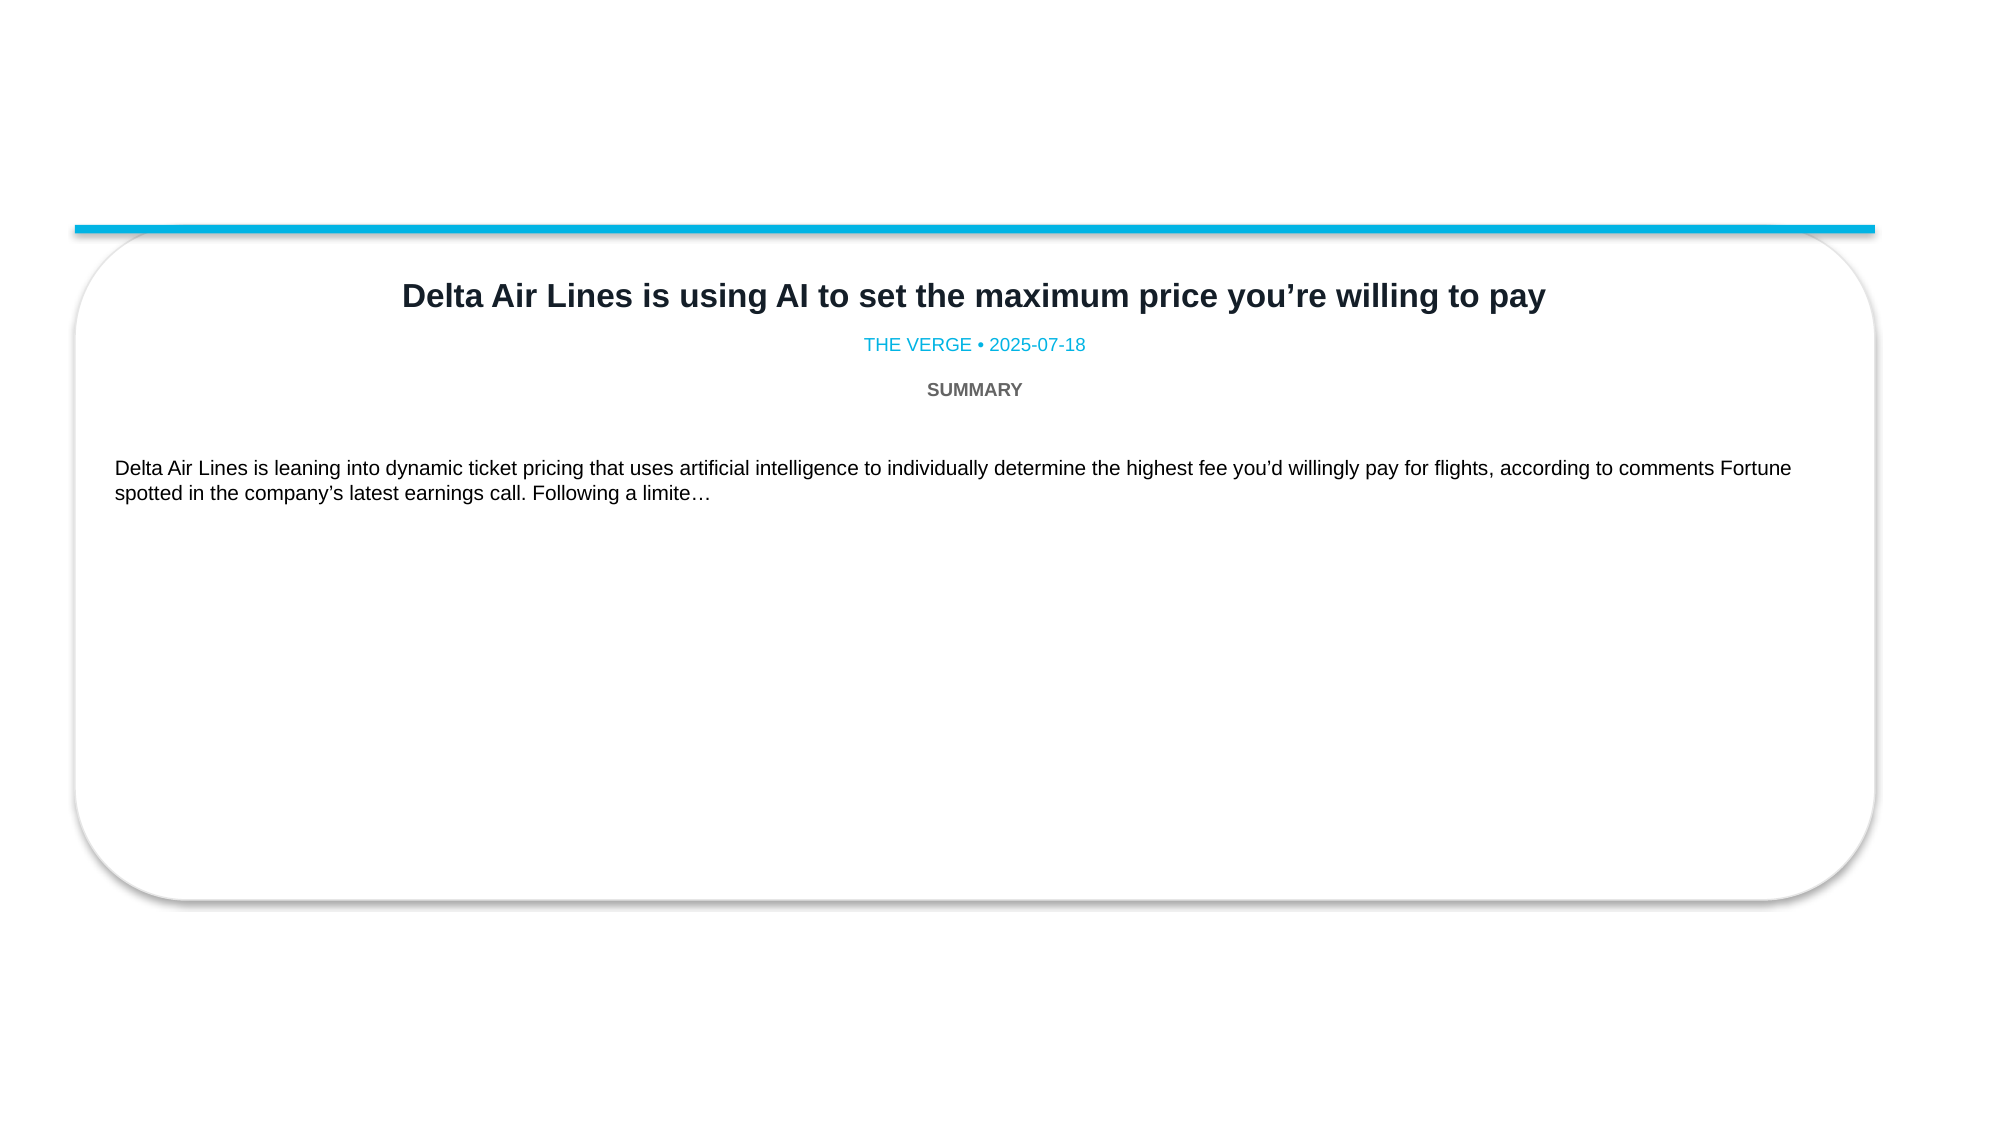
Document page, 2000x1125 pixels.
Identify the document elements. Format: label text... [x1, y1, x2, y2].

text_box THE VERGE • 2025-07-18 [849, 324, 1101, 363]
text_box [74, 245, 1876, 901]
text_box SUMMARY [912, 370, 1038, 402]
text_box [74, 224, 1876, 234]
text_box Delta Air Lines is leaning into dynamic ticket pricing that uses artificial intelligence to individually determine the highest fee you’d willingly pay for flights, according to comments Fortune spotted in the company’s latest earnings call. Following a limite… [99, 402, 1850, 512]
text_box Delta Air Lines is using AI to set the maximum price you’re willing to pay [387, 266, 1563, 322]
